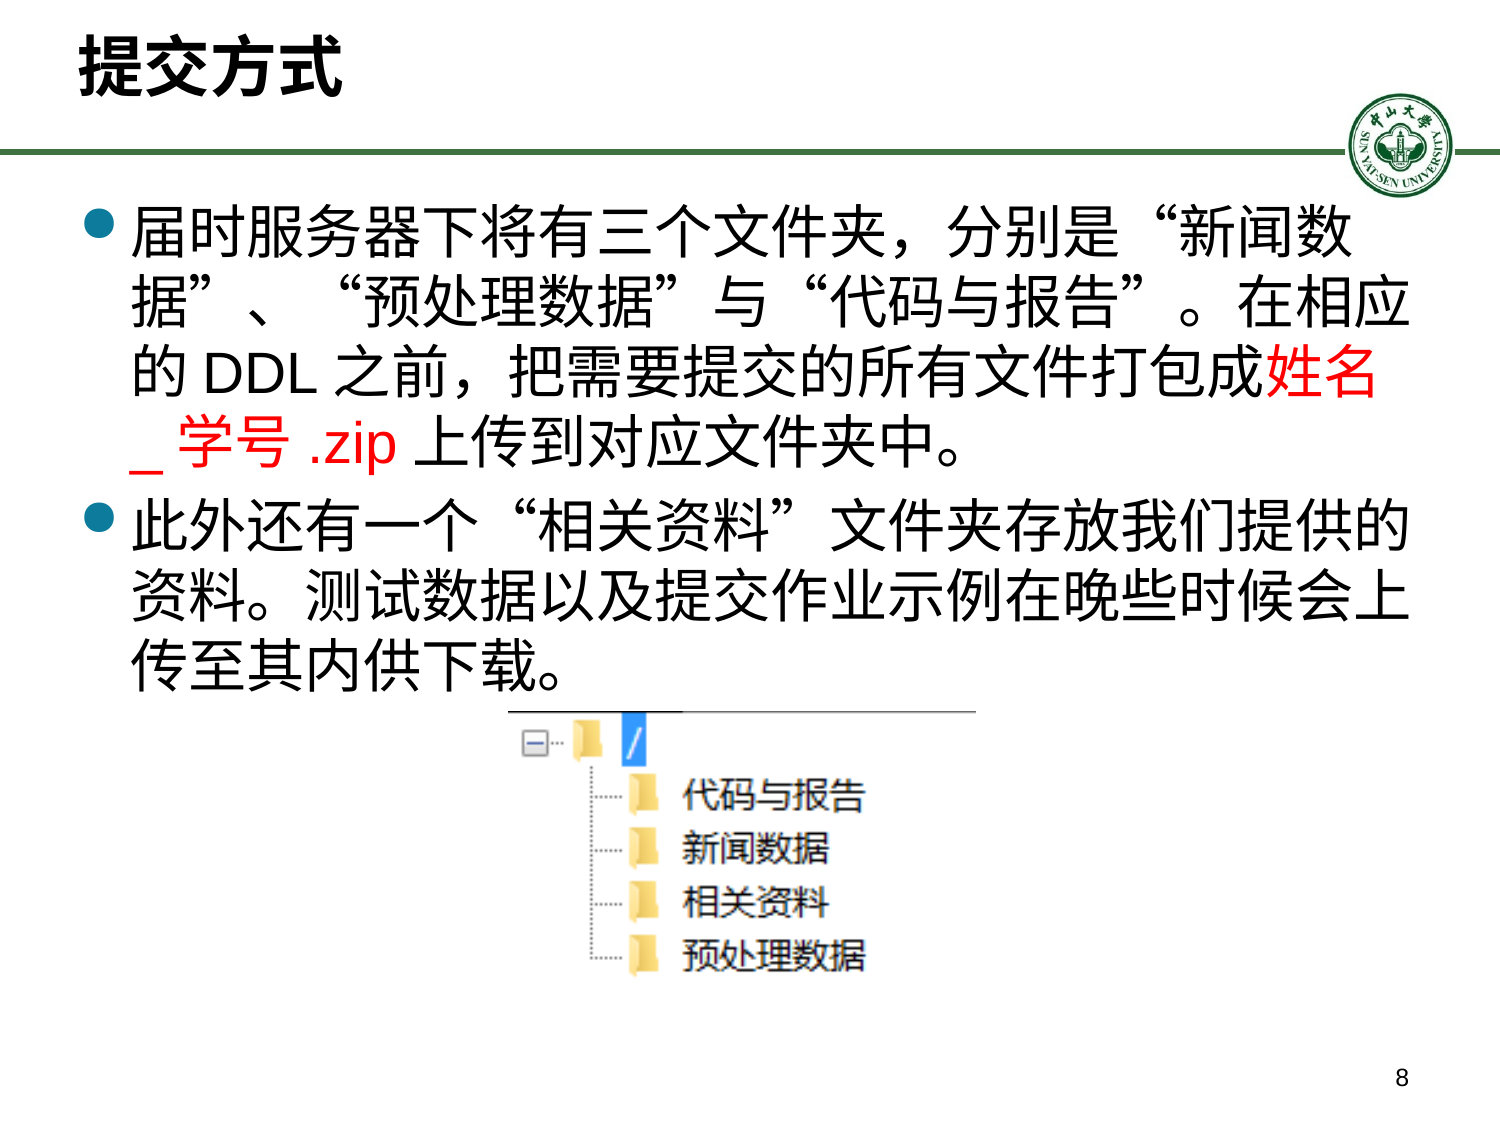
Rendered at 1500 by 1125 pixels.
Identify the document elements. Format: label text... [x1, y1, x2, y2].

picture [508, 711, 976, 1038]
list 届时服务器下将有三个文件夹，分别是“新闻数据”、“预处理数据”与“代码与报告”。在相应的DDL之前，把需要提交的所有文件打包成姓名_学号.zip上传到对应文件夹中。 此外还有一个“相关资料”文件夹存放我们提供的资料。测试数据以及提交作业示例在晚些时候会上传至其内供下载。 [67, 187, 1432, 1038]
title 提交方式 [62, 24, 1421, 113]
picture [1345, 90, 1455, 200]
